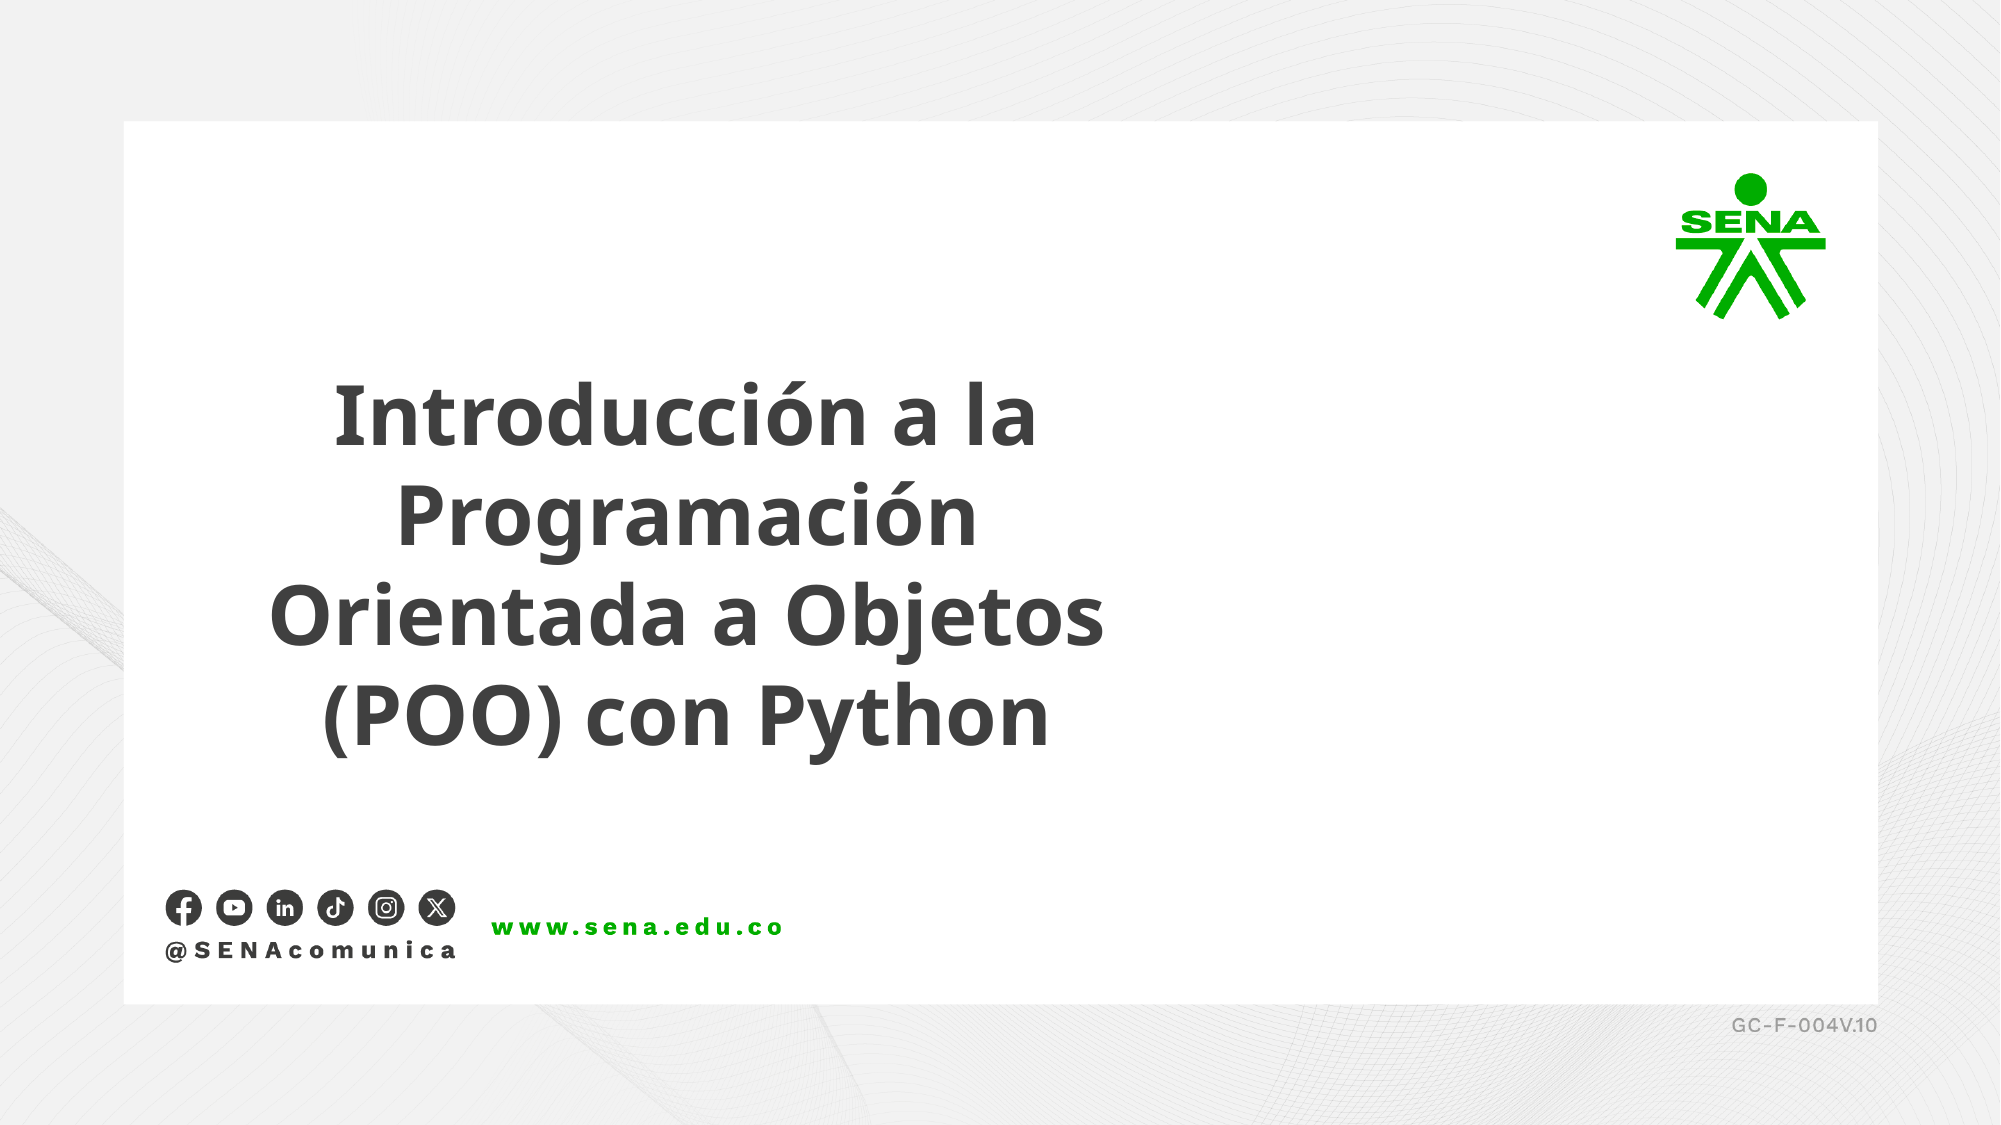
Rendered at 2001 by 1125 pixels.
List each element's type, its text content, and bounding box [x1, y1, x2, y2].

text_box Introducción a la Programación Orientada a Objetos (POO) con Python [158, 355, 1217, 770]
picture [0, 0, 2001, 1125]
